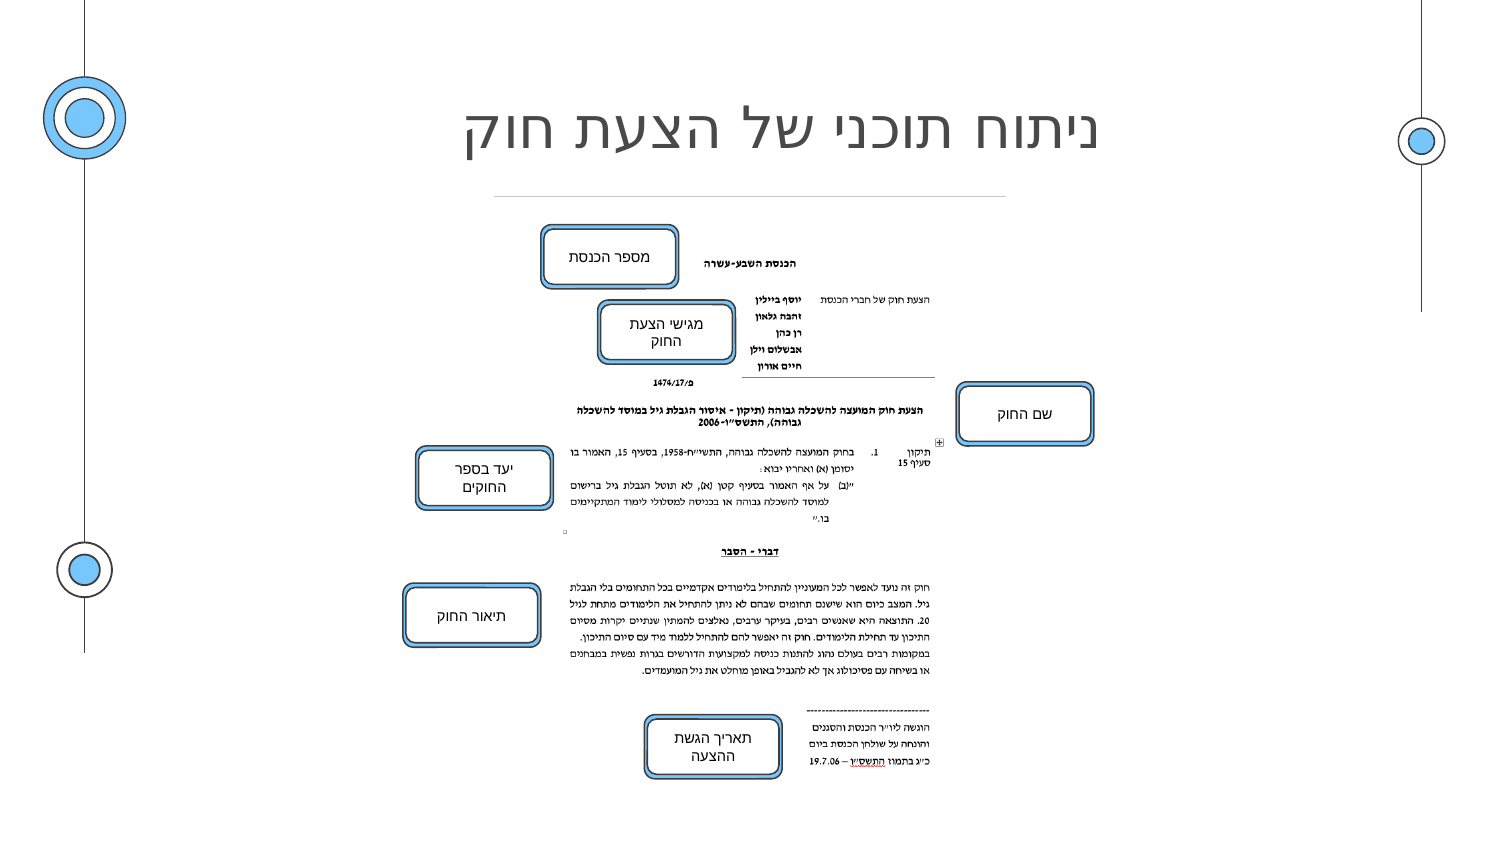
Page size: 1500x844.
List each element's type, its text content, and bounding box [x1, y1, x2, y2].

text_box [415, 445, 554, 511]
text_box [597, 299, 736, 365]
picture [494, 196, 1006, 806]
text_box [402, 582, 542, 648]
title ניתוח תוכני של הצעת חוק [324, 74, 1240, 173]
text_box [955, 381, 1095, 447]
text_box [644, 714, 783, 780]
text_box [540, 224, 679, 289]
